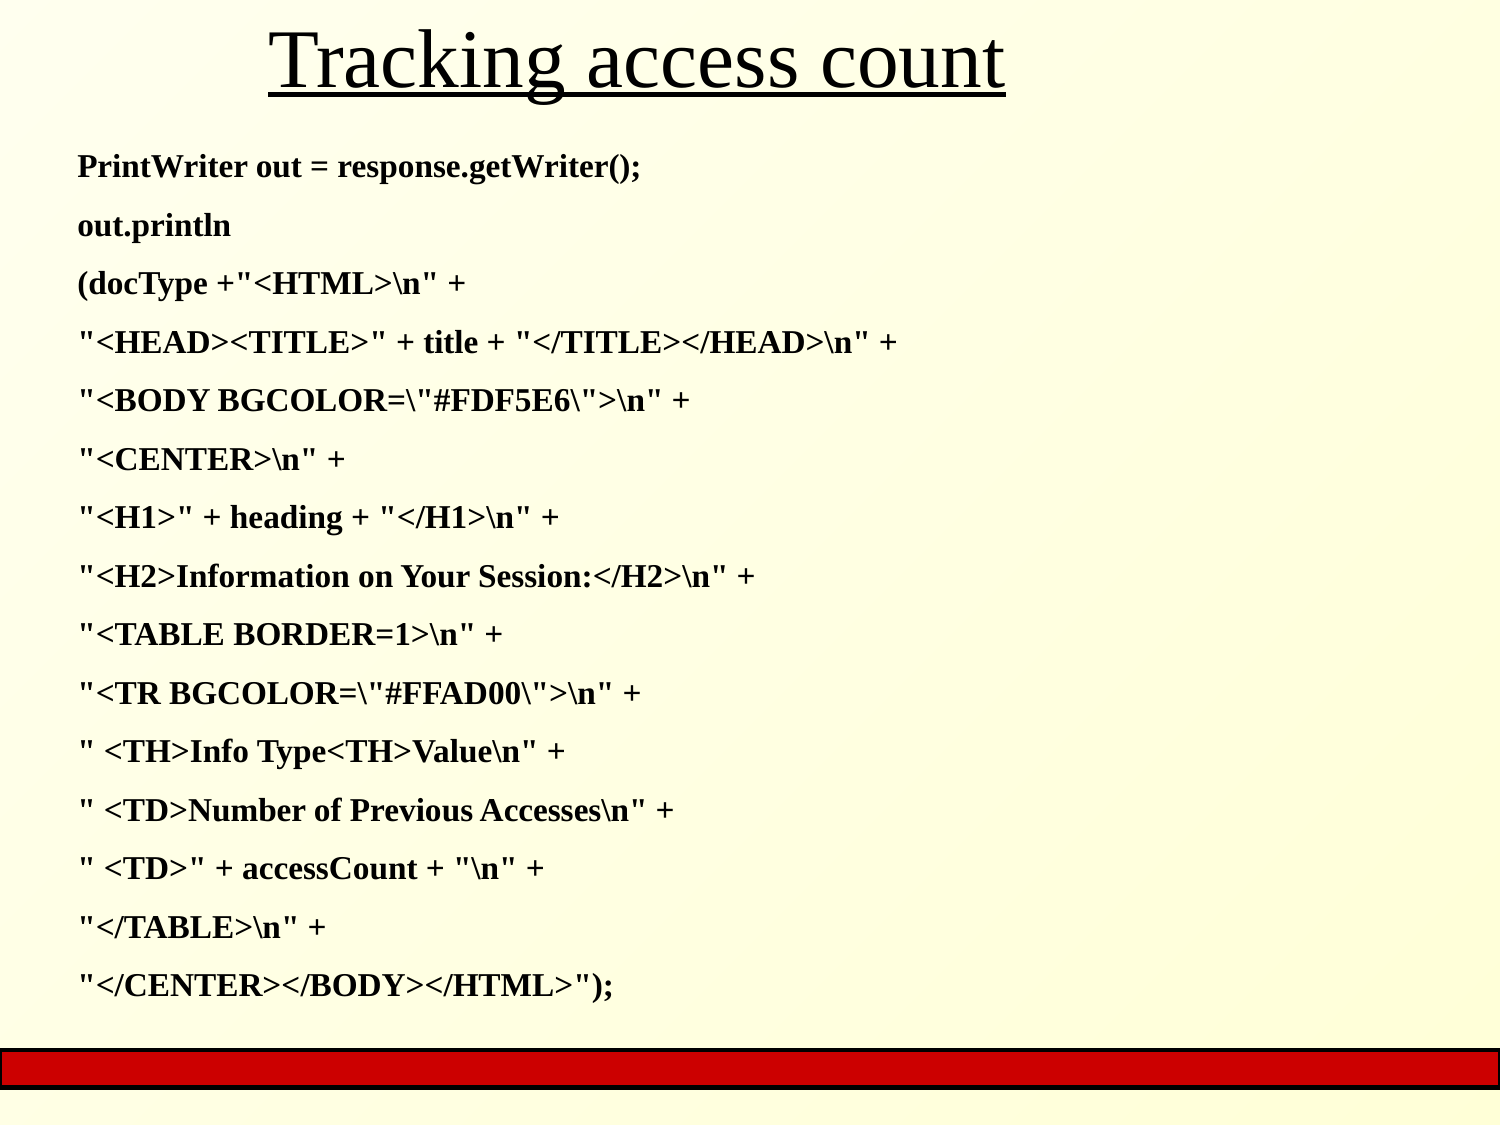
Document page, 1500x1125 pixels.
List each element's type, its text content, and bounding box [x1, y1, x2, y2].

list PrintWriter out = response.getWriter(); out.println (docType +"<HTML>\n" + "<HEAD><TITLE>" + title + "</TITLE></HEAD>\n" + "<BODY BGCOLOR=\"#FDF5E6\">\n" + "<CENTER>\n" + "<H1>" + heading + "</H1>\n" + "<H2>Information on Your Session:</H2>\n" + "<TABLE BORDER=1>\n" + "<TR BGCOLOR=\"#FFAD00\">\n" + " <TH>Info Type<TH>Value\n" + " <TD>Number of Previous Accesses\n" + " <TD>" + accessCount + "\n" + "</TABLE>\n" + "</CENTER></BODY></HTML>"); [62, 125, 1413, 868]
title Tracking access count [0, 0, 1275, 125]
